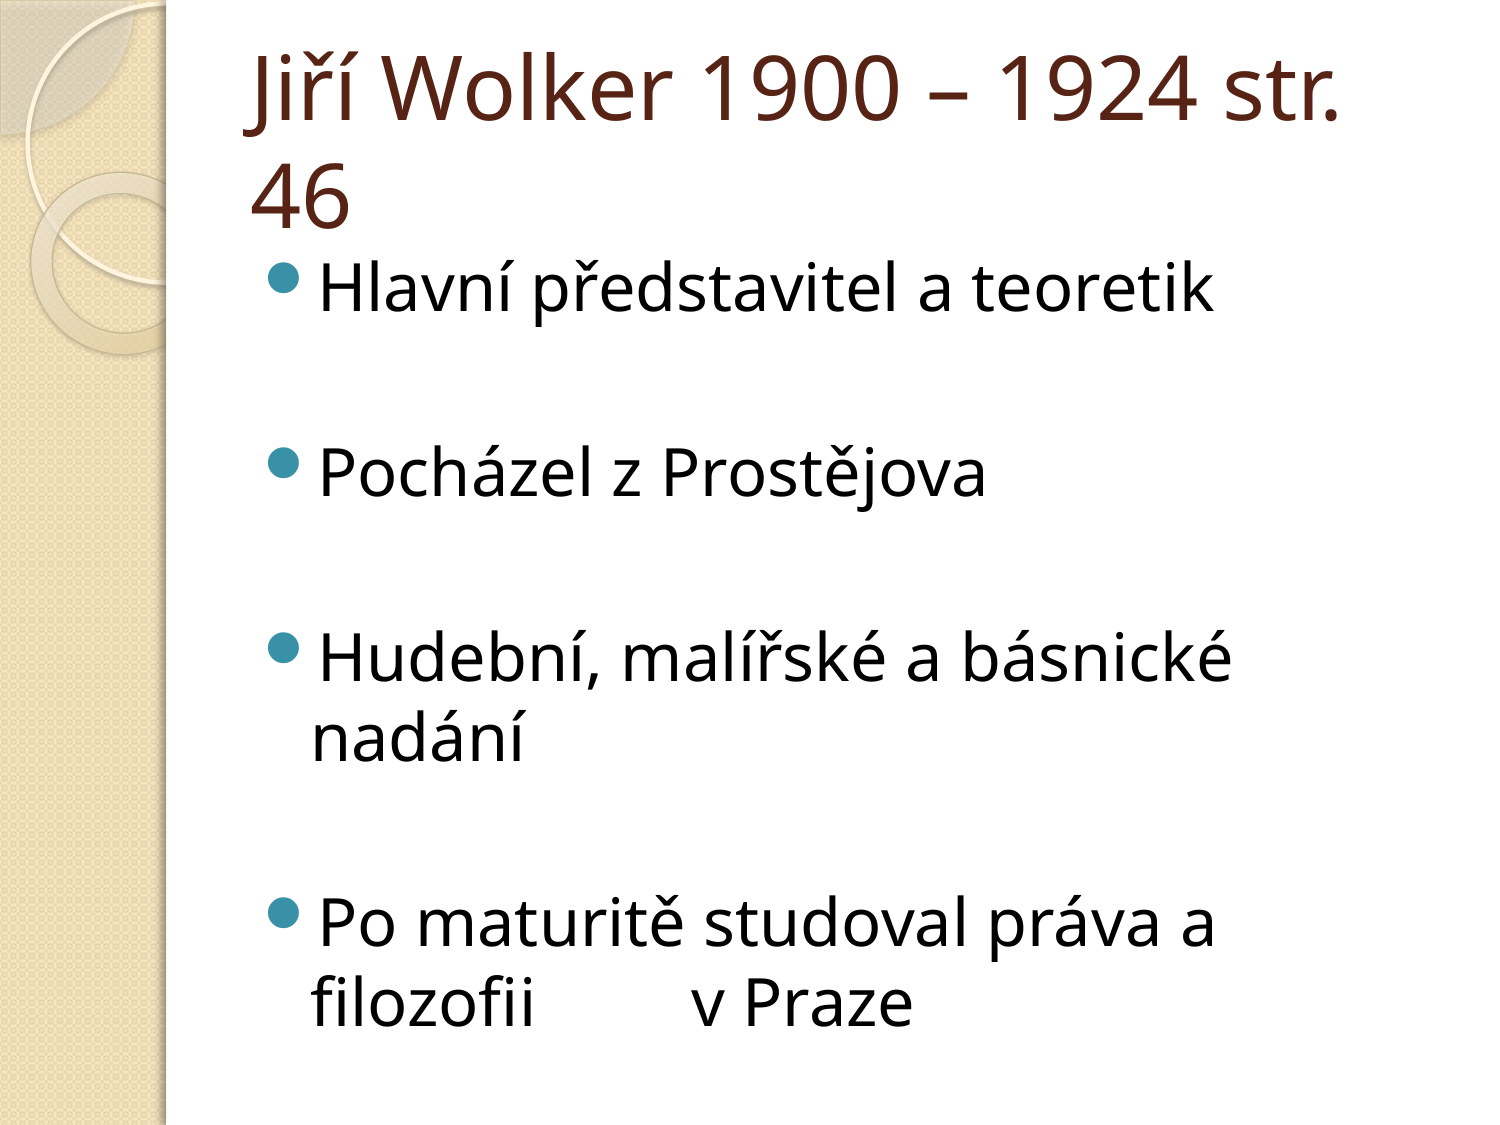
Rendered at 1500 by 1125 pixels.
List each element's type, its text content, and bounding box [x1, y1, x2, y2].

title Jiří Wolker 1900 – 1924 str. 46 [235, 45, 1466, 233]
list Hlavní představitel a teoretik Pocházel z Prostějova Hudební, malířské a básnické nadání Po maturitě studoval práva a filozofii v Praze [235, 237, 1466, 1025]
